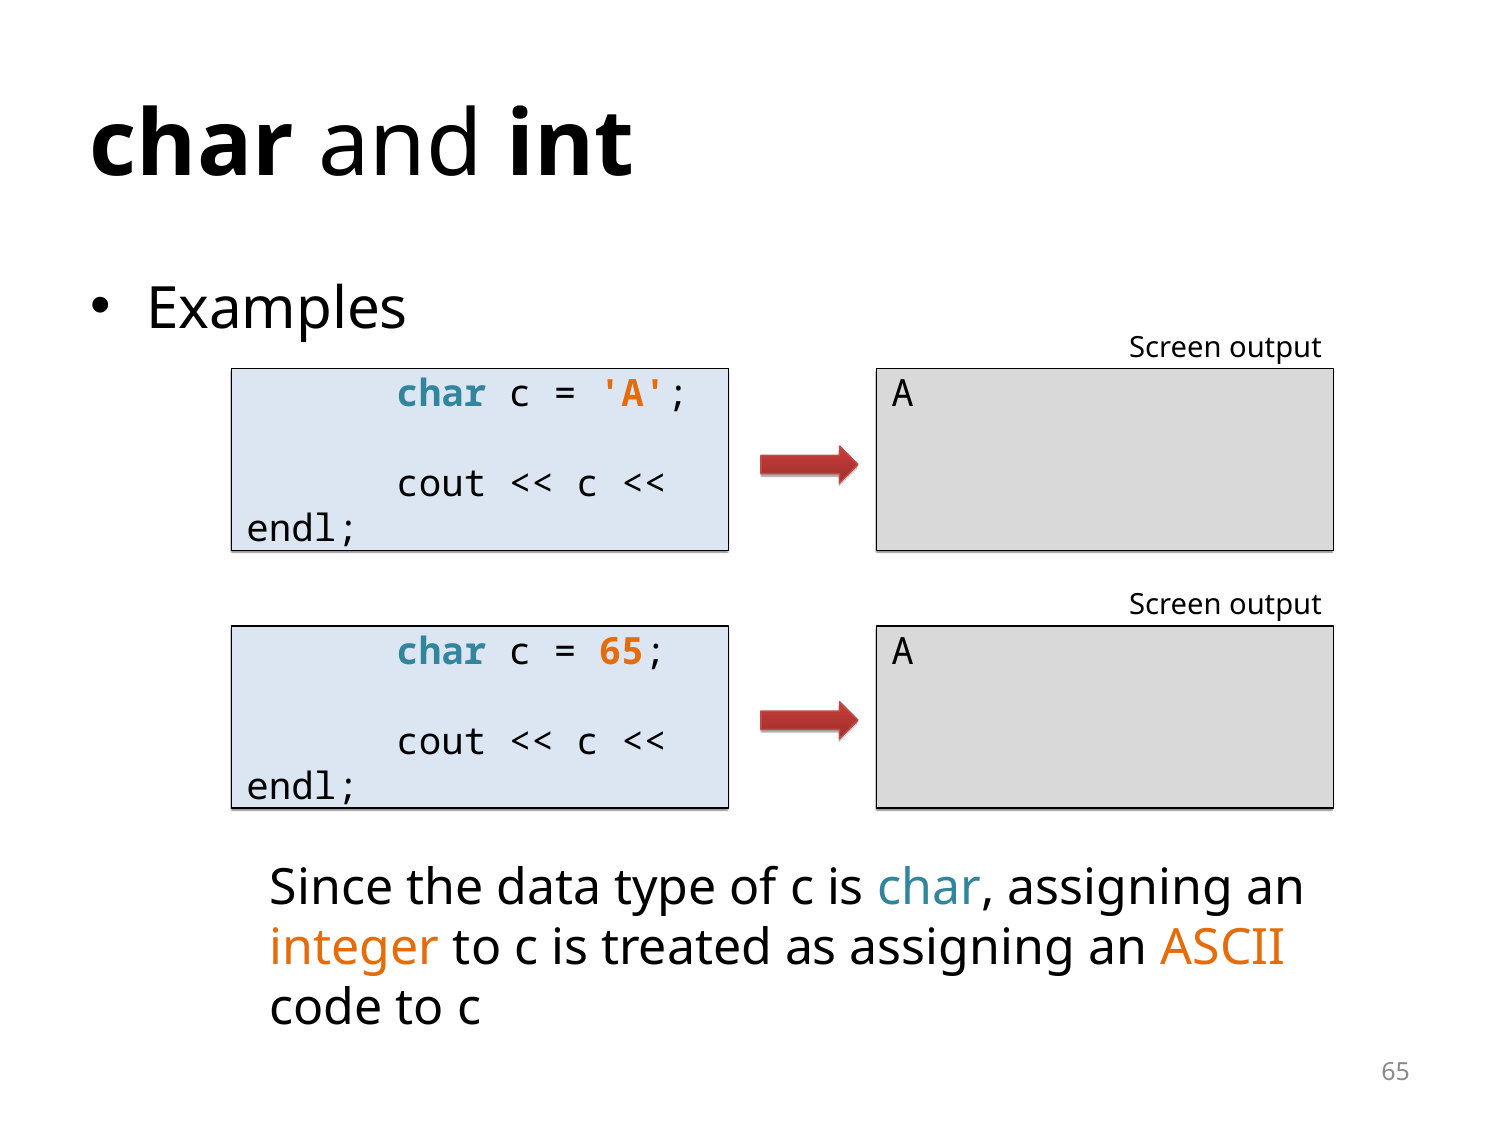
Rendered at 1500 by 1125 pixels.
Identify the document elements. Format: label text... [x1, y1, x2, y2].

text_box [760, 701, 858, 739]
text_box Examples [75, 262, 1425, 1005]
text_box <number> [1074, 1042, 1425, 1103]
text_box char and int [75, 45, 1425, 233]
text_box Since the data type of c is char, assigning an integer to c is treated as assigning an ASCII code to c [255, 847, 1334, 1042]
text_box char c = 65; cout << c << endl; [231, 626, 729, 809]
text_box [876, 320, 1351, 551]
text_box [876, 577, 1351, 809]
text_box [760, 446, 858, 483]
text_box char c = 'A'; cout << c << endl; [231, 368, 729, 551]
